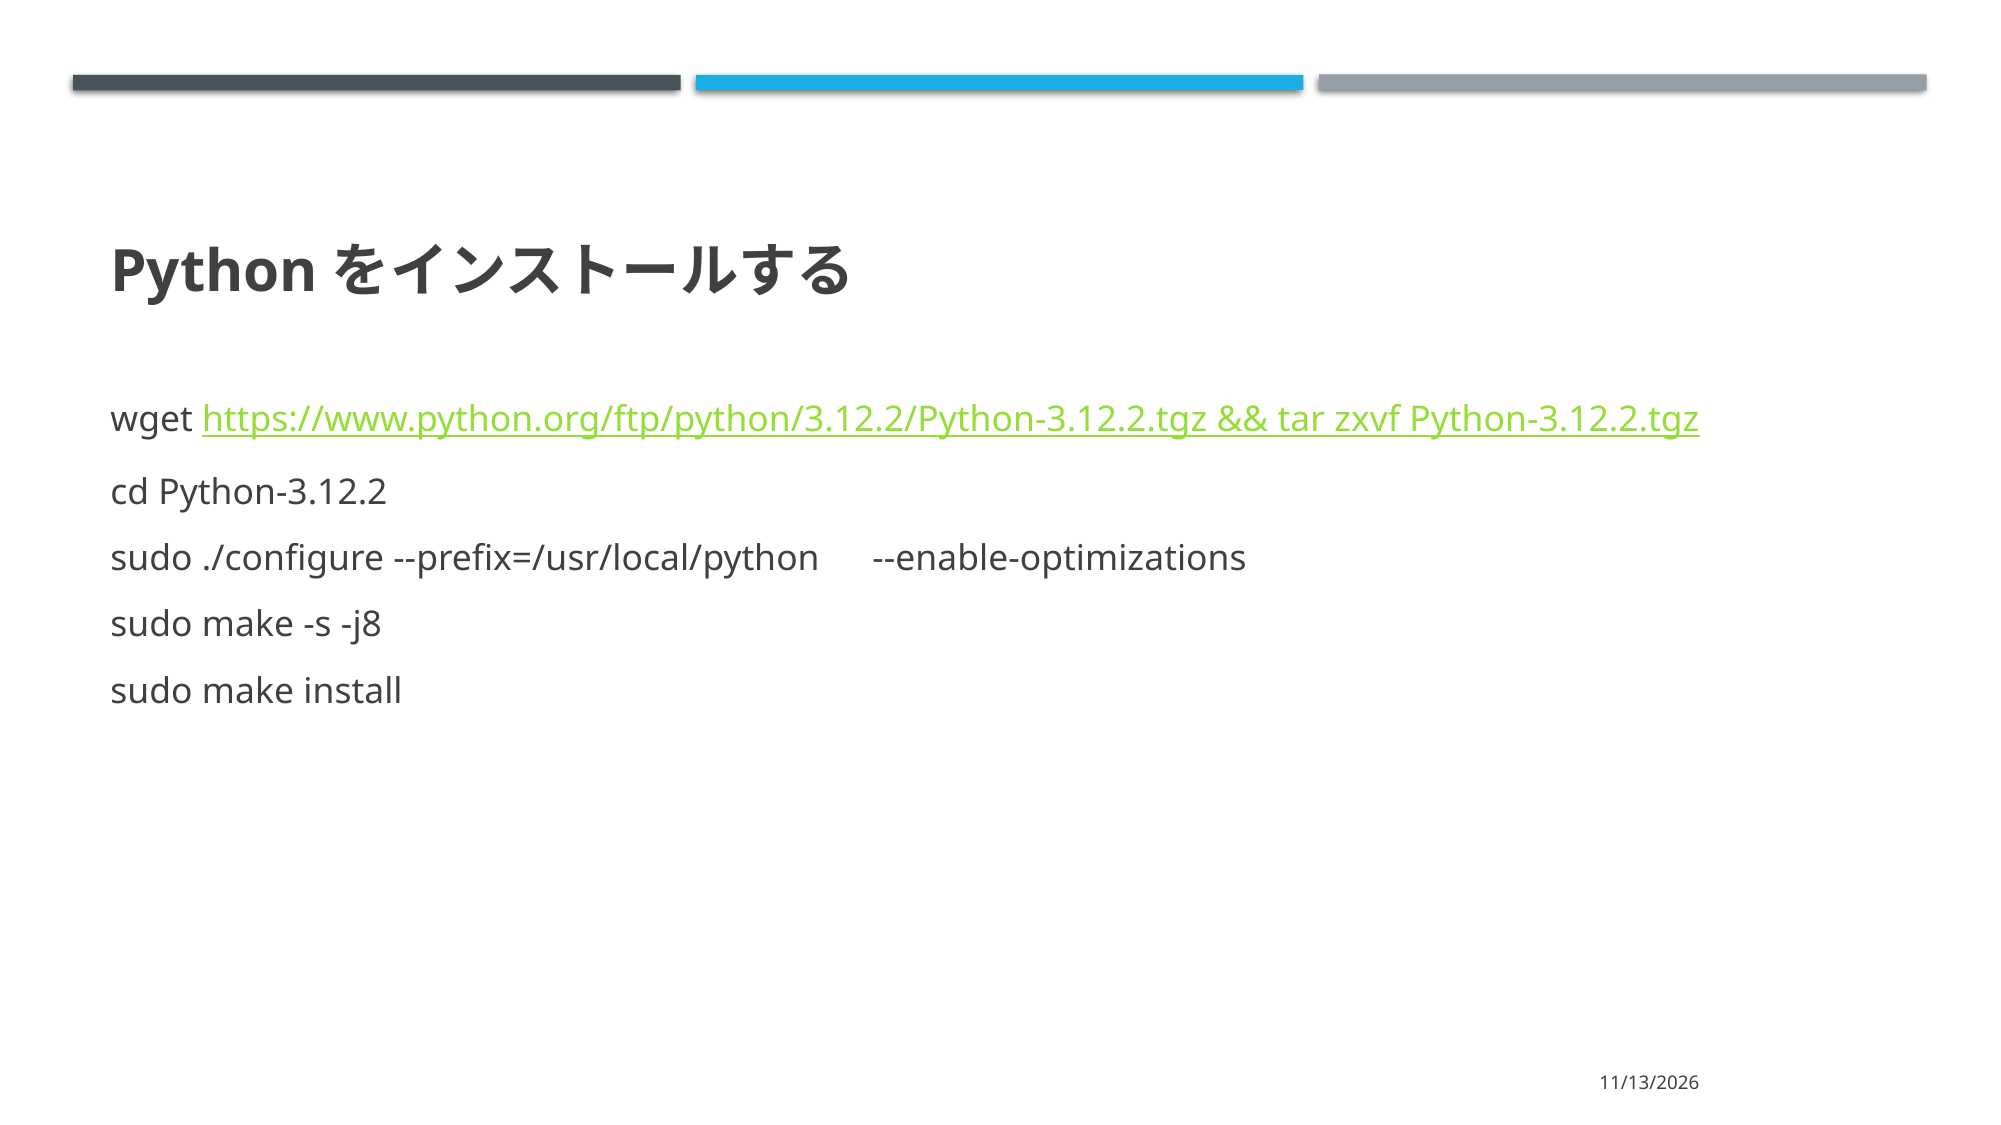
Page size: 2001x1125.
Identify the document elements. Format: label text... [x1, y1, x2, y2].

title Pythonをインストールする [95, 115, 1905, 311]
list wget https://www.python.org/ftp/python/3.12.2/Python-3.12.2.tgz && tar zxvf Python-3.12.2.tgz cd Python-3.12.2 sudo ./configure --prefix=/usr/local/python --enable-optimizations sudo make -s -j8 sudo make install [95, 383, 1905, 981]
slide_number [1247, 1053, 1715, 1114]
